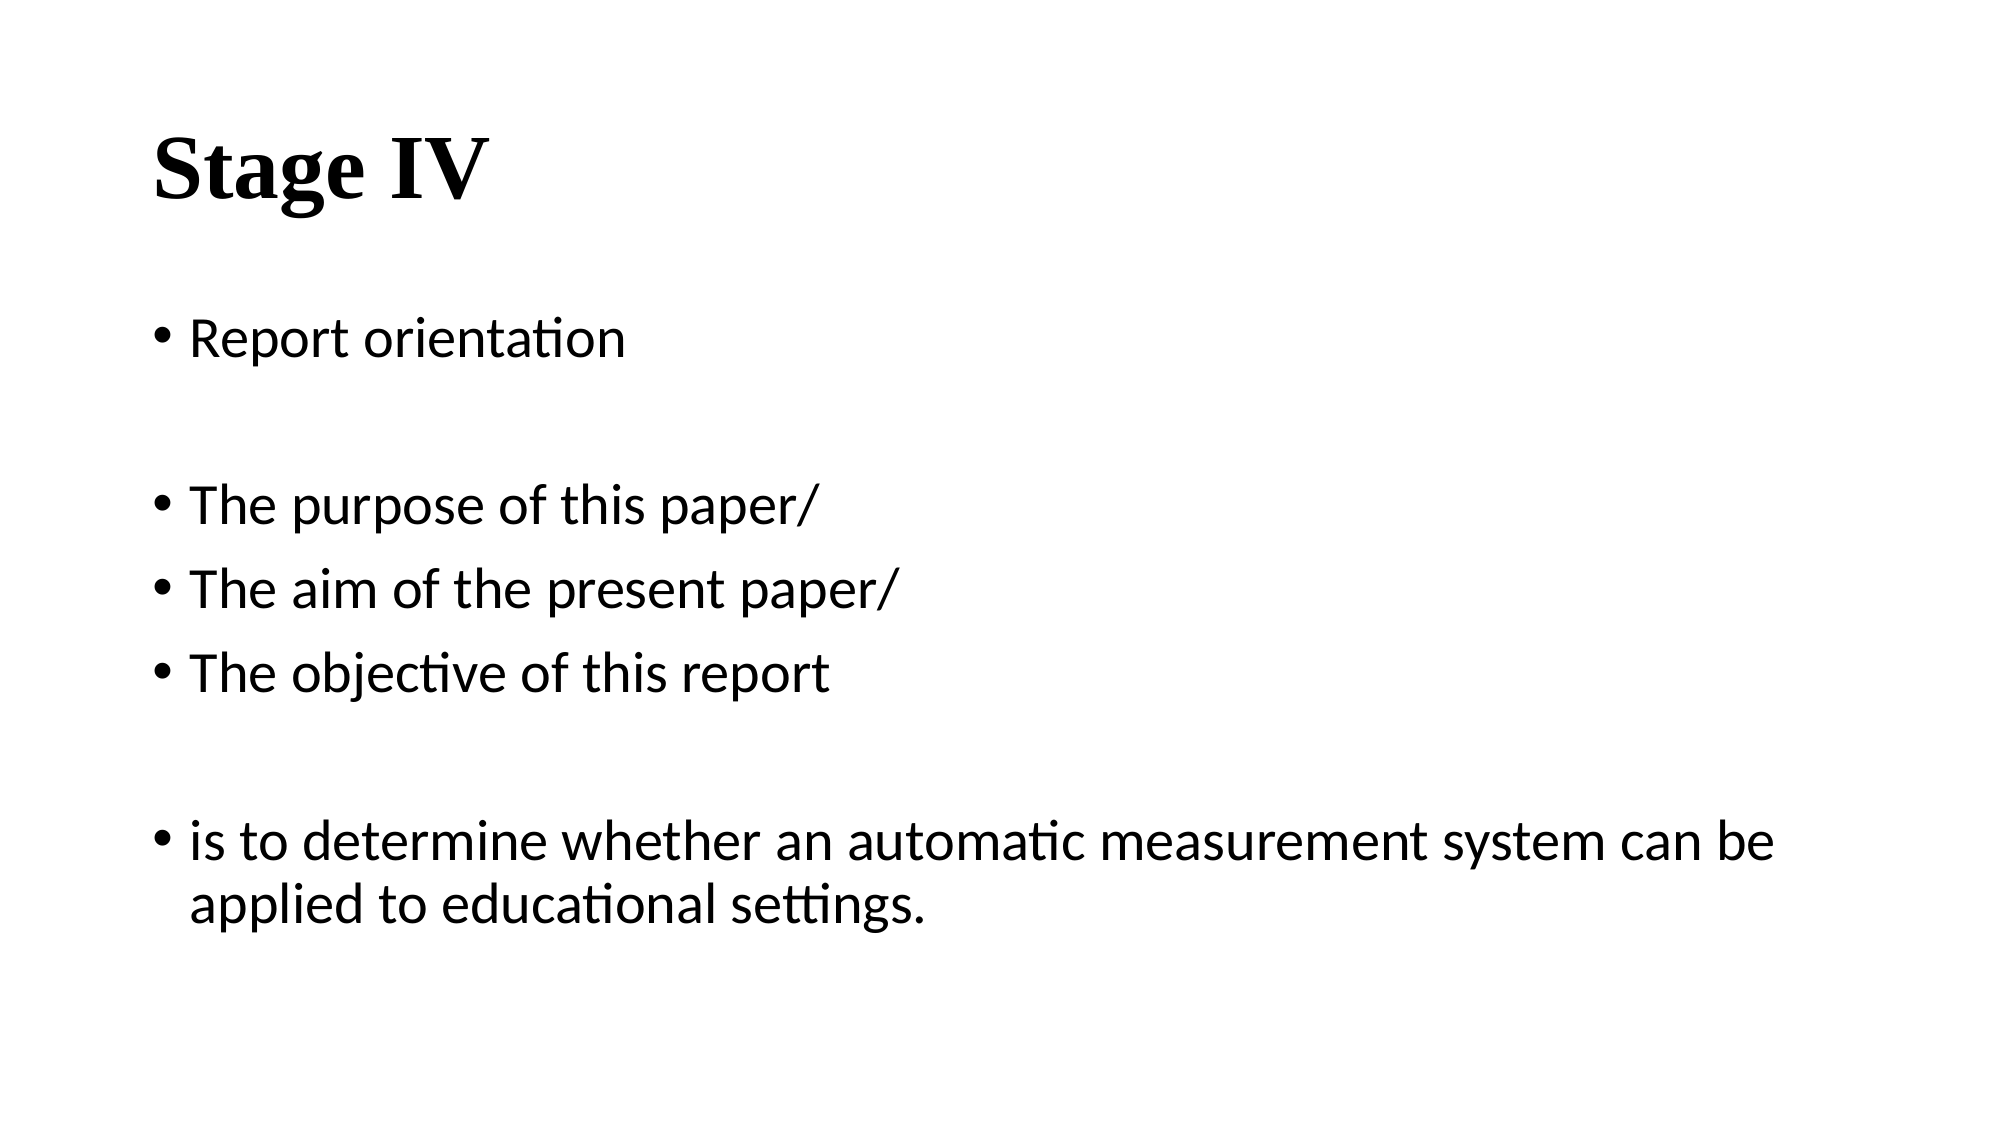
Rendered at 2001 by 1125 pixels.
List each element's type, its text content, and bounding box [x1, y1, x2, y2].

list Report orientation The purpose of this paper/ The aim of the present paper/ The objective of this report is to determine whether an automatic measurement system can be applied to educational settings. [137, 299, 1863, 1014]
title Stage IV [137, 59, 1863, 278]
